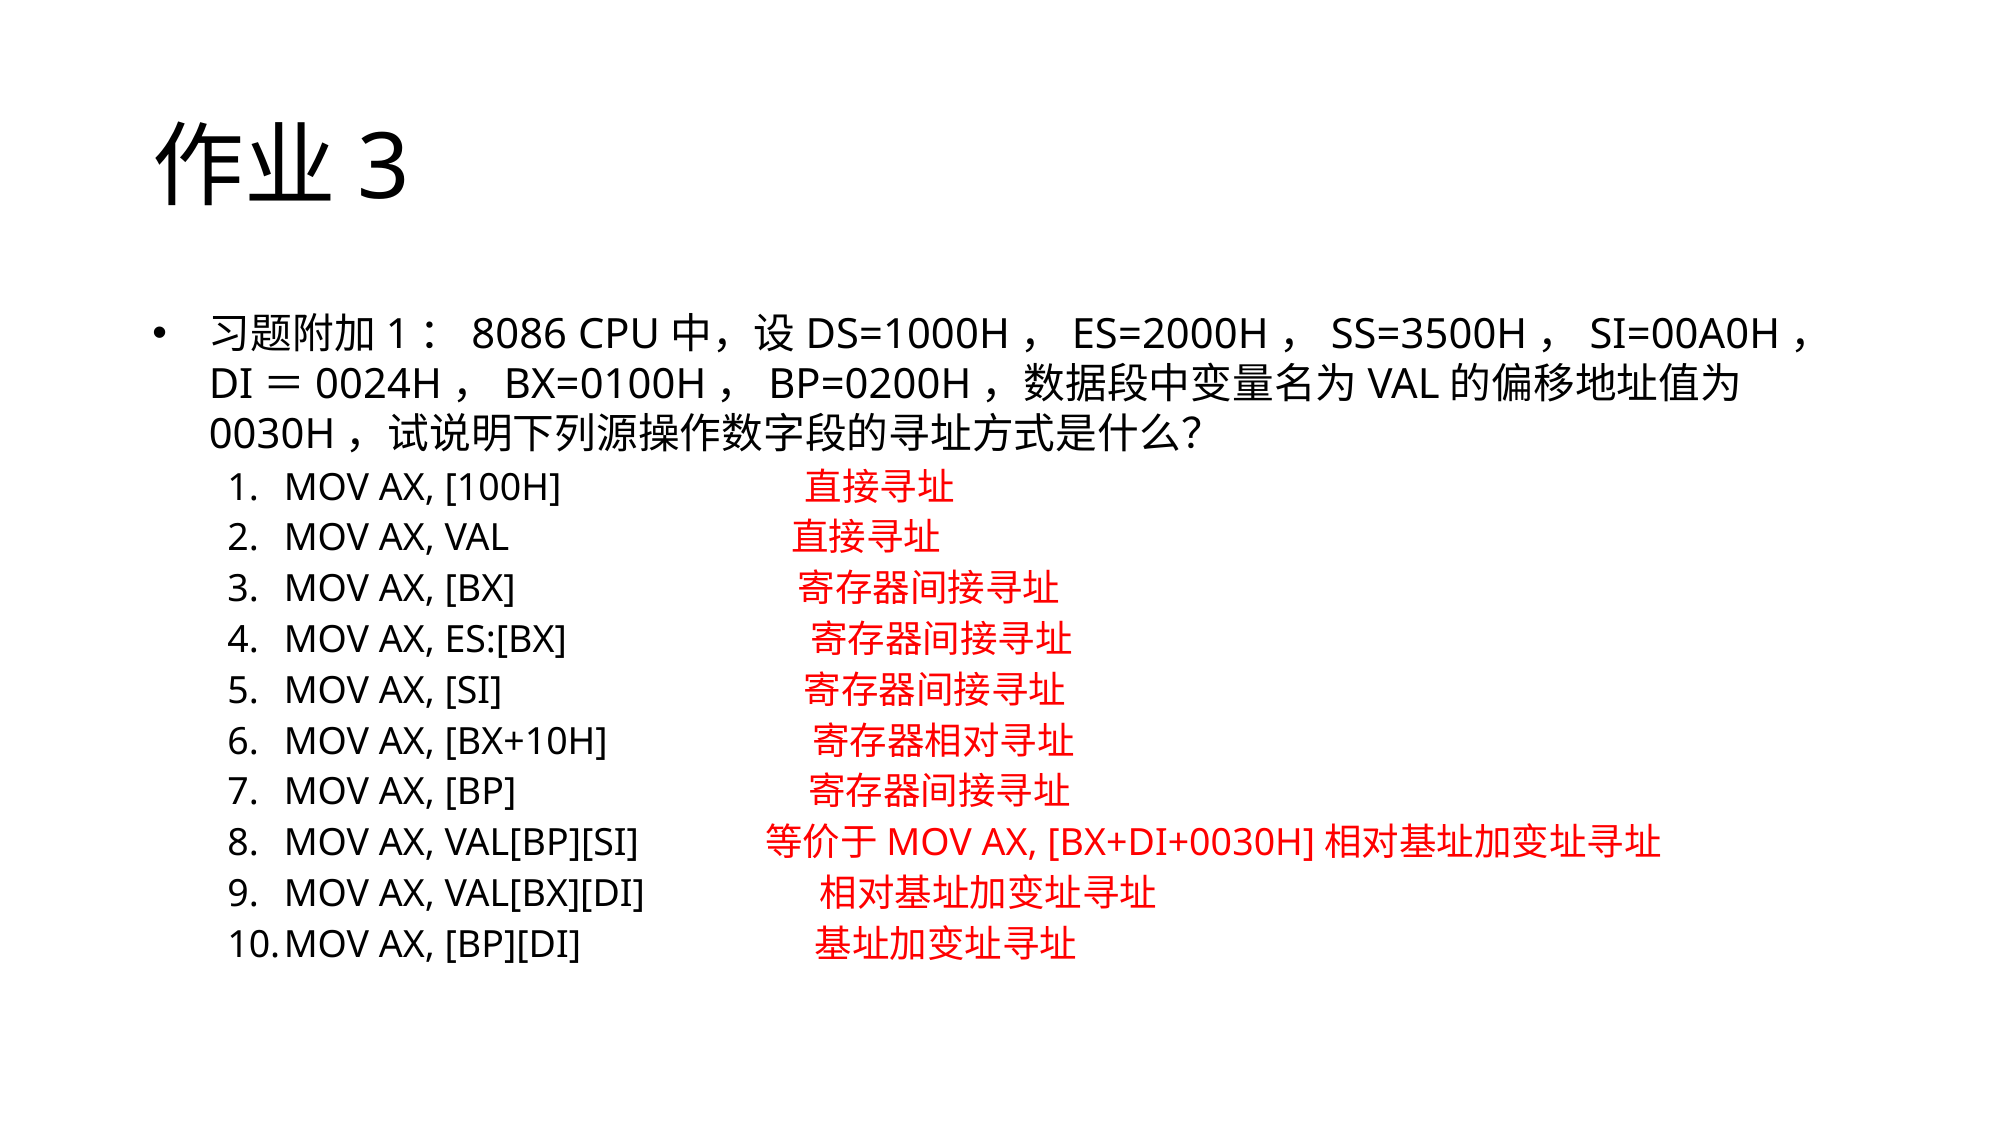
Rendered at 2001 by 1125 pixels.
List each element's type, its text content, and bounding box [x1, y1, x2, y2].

list 习题附加1：8086 CPU中，设DS=1000H，ES=2000H，SS=3500H，SI=00A0H，DI＝0024H，BX=0100H，BP=0200H，数据段中变量名为VAL的偏移地址值为0030H，试说明下列源操作数字段的寻址方式是什么？ MOV AX, [100H] 直接寻址 MOV AX, VAL 直接寻址 MOV AX, [BX] 寄存器间接寻址 MOV AX, ES:[BX] 寄存器间接寻址 MOV AX, [SI] 寄存器间接寻址 MOV AX, [BX+10H] 寄存器相对寻址 MOV AX, [BP] 寄存器间接寻址 MOV AX, VAL[BP][SI] 等价于MOV AX, [BX+DI+0030H]相对基址加变址寻址 MOV AX, VAL[BX][DI] 相对基址加变址寻址 MOV AX, [BP][DI] 基址加变址寻址 [137, 299, 1863, 1110]
title 作业3 [137, 59, 1863, 278]
